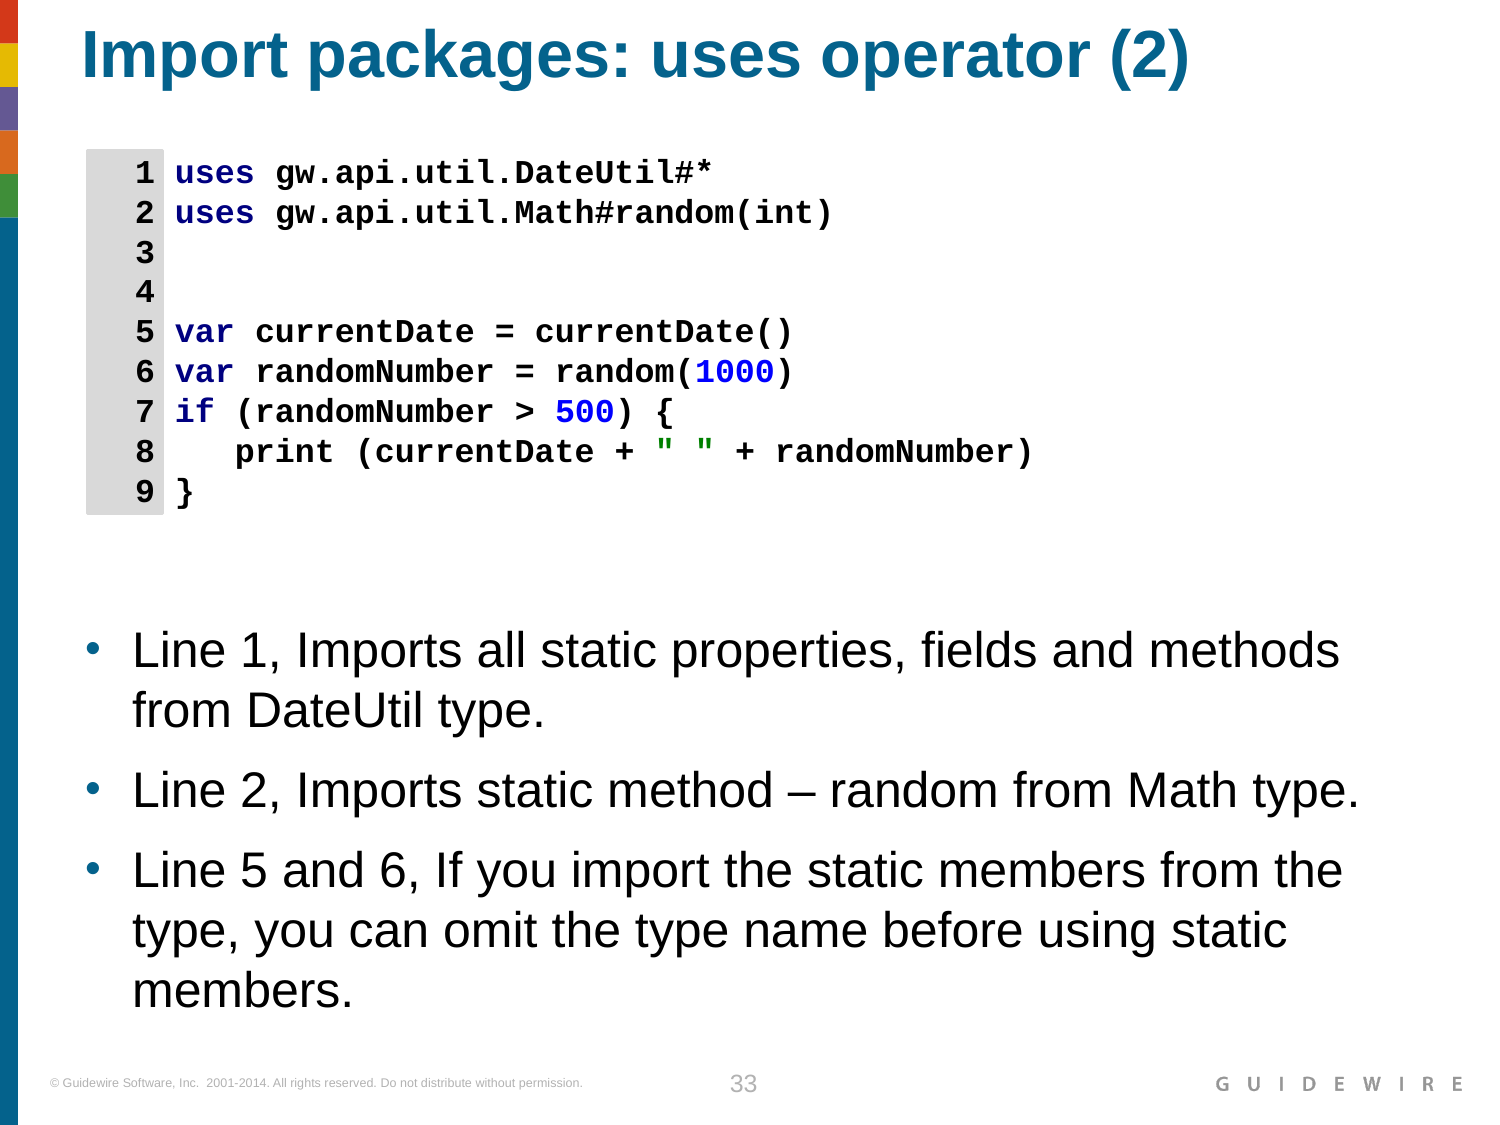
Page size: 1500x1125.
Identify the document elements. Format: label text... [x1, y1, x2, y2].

picture [1215, 1073, 1480, 1096]
text_box 1 uses gw.api.util.DateUtil#* 2 uses gw.api.util.Math#random(int) 3 4 5 var currentDate = currentDate() 6 var randomNumber = random(1000) 7 if (randomNumber > 500) { 8 print (currentDate + " " + randomNumber) 9 } [75, 149, 1452, 514]
title Import packages: uses operator (2) [81, 19, 1446, 142]
list Line 1, Imports all static properties, fields and methods from DateUtil type. Line 2, Imports static method – random from Math type. Line 5 and 6, If you import the static members from the type, you can omit the type name before using static members. [85, 537, 1450, 1050]
